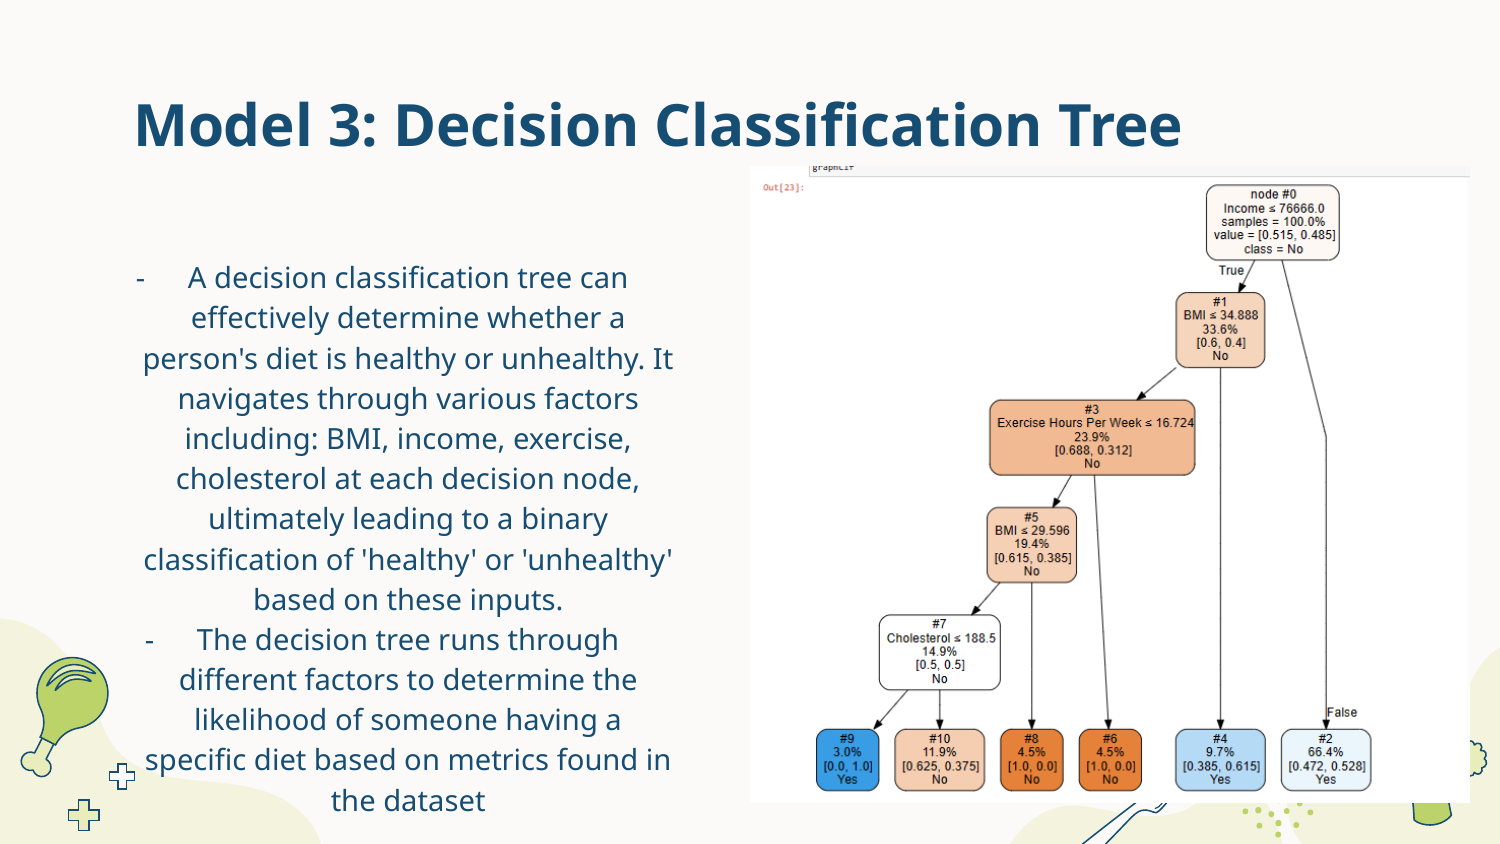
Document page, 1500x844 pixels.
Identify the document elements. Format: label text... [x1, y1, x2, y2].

picture [749, 166, 1470, 804]
title Model 3: Decision Classification Tree [118, 72, 1382, 167]
subtitle A decision classification tree can effectively determine whether a person's diet is healthy or unhealthy. It navigates through various factors including: BMI, income, exercise, cholesterol at each decision node, ultimately leading to a binary classification of 'healthy' or 'unhealthy' based on these inputs. The decision tree runs through different factors to determine the likelihood of someone having a specific diet based on metrics found in the dataset [51, 204, 691, 523]
